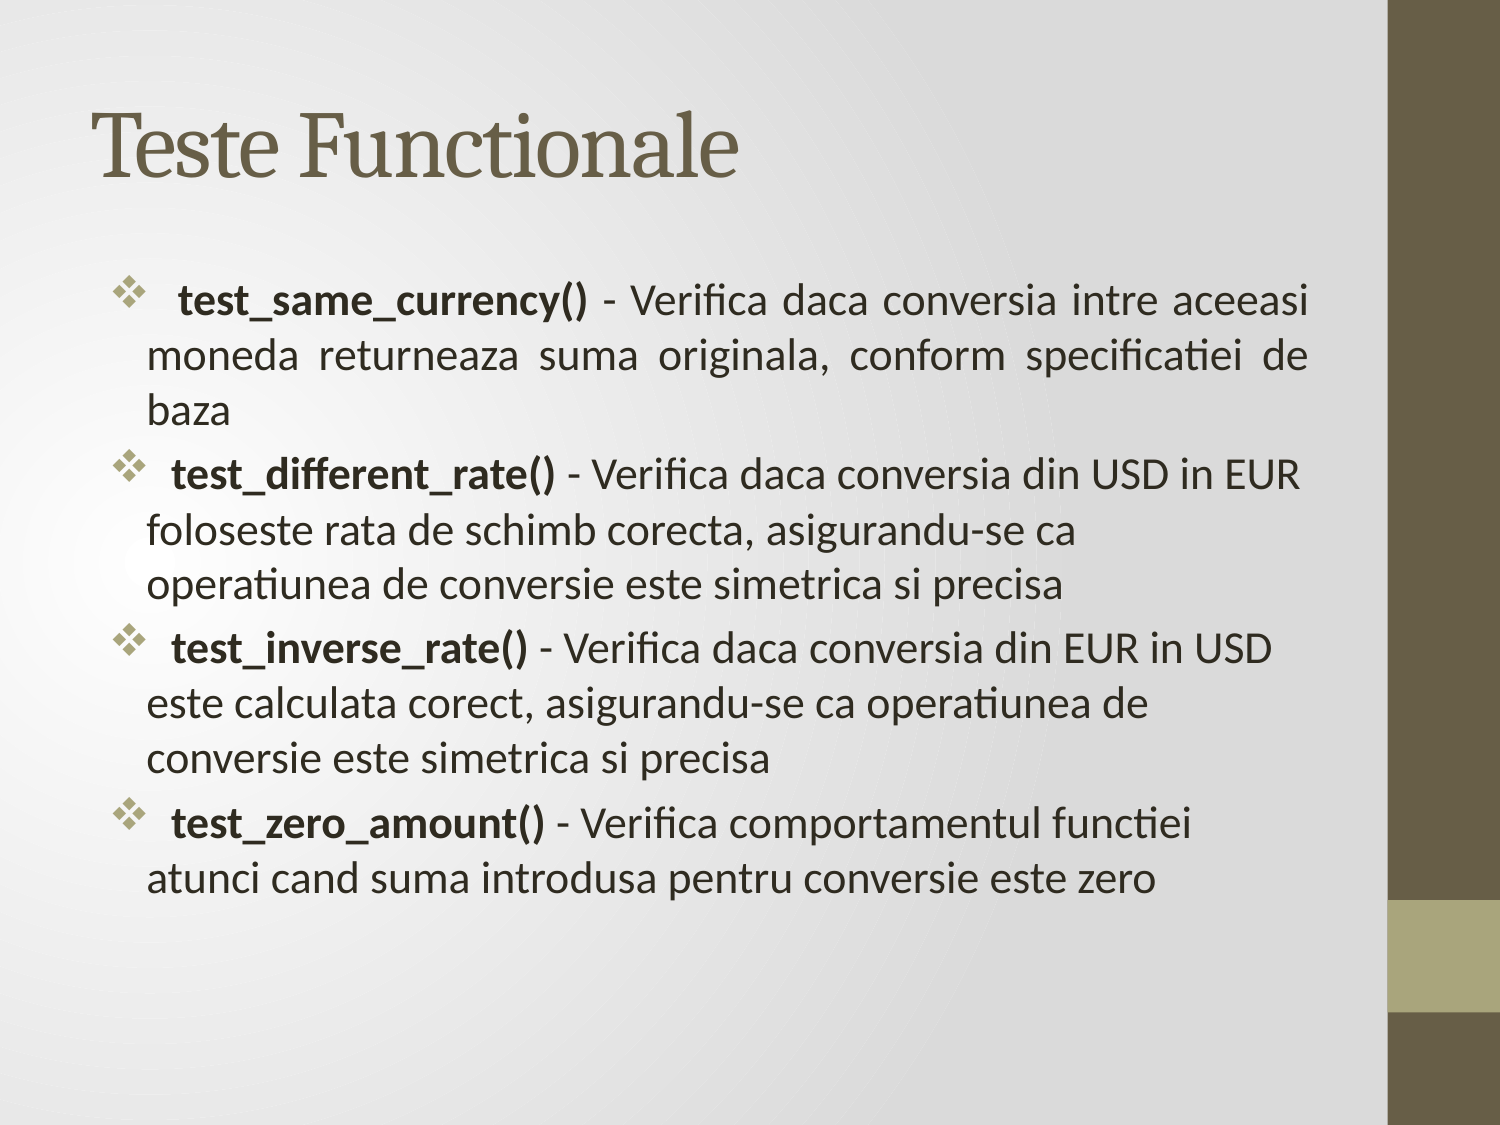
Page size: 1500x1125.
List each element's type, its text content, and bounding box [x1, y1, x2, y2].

list test_same_currency() - Verifica daca conversia intre aceeasi moneda returneaza suma originala, conform specificatiei de baza test_different_rate() - Verifica daca conversia din USD in EUR foloseste rata de schimb corecta, asigurandu-se ca operatiunea de conversie este simetrica si precisa test_inverse_rate() - Verifica daca conversia din EUR in USD este calculata corect, asigurandu-se ca operatiunea de conversie este simetrica si precisa test_zero_amount() - Verifica comportamentul functiei atunci cand suma introdusa pentru conversie este zero [75, 262, 1325, 1050]
title Teste Functionale [75, 45, 1325, 233]
